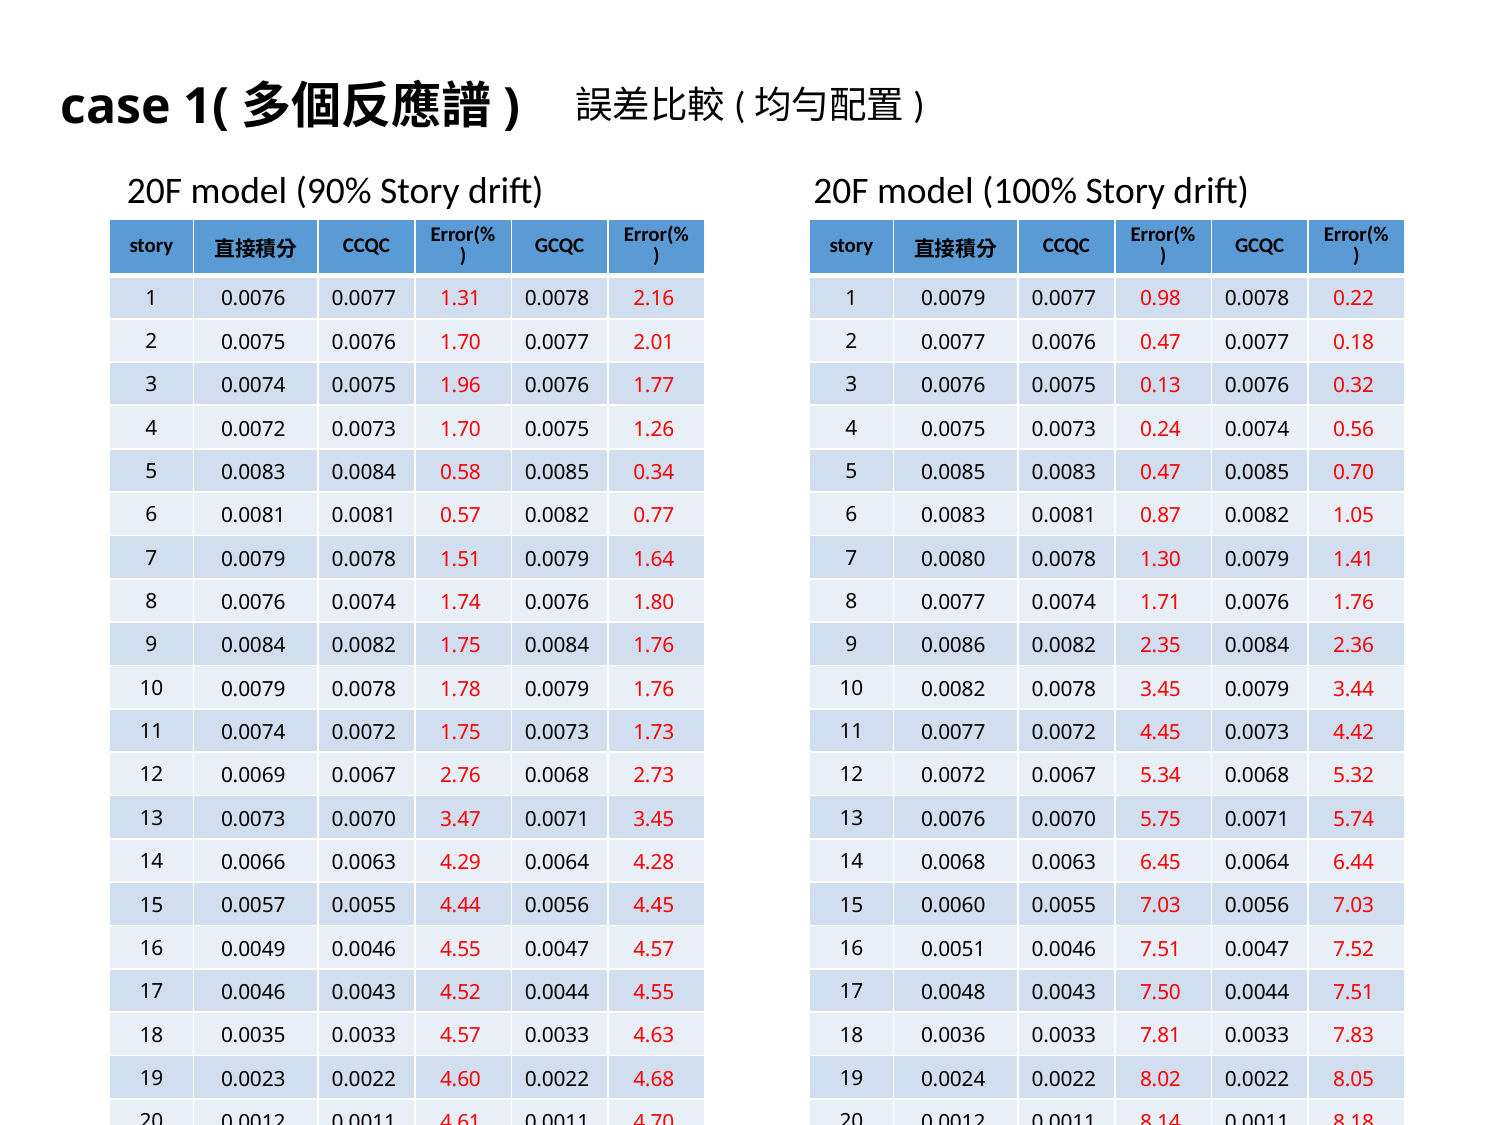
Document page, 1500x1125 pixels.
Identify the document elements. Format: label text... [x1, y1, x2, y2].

table_cell 20 [810, 1100, 893, 1125]
table_cell 9 [810, 623, 893, 665]
table_cell 0.0083 [194, 450, 317, 491]
table_cell 2.76 [416, 753, 511, 795]
table_header CCQC [319, 220, 414, 273]
table_cell 1.76 [609, 623, 704, 665]
table_cell 0.0070 [1019, 796, 1114, 838]
table_cell 0.0072 [894, 753, 1017, 795]
table_cell 6 [810, 493, 893, 535]
table_cell 0.0051 [894, 926, 1017, 968]
table_cell 0.0055 [319, 883, 414, 925]
table_cell 0.0071 [1212, 796, 1307, 838]
table_cell 0.24 [1116, 406, 1211, 448]
table_header story [110, 220, 193, 273]
table_cell 0.0074 [1212, 406, 1307, 448]
table_cell 0.70 [1309, 450, 1404, 491]
table_cell 0.0066 [194, 840, 317, 881]
table_cell 0.0049 [194, 926, 317, 968]
table_cell 0.0079 [1212, 536, 1307, 578]
table_cell 10 [810, 666, 893, 708]
table_cell 0.77 [609, 493, 704, 535]
table_cell 11 [110, 710, 193, 751]
table_cell 0.0057 [194, 883, 317, 925]
table_cell 0.0012 [194, 1100, 317, 1125]
table_cell 7.03 [1116, 883, 1211, 925]
table_cell 0.0081 [1019, 493, 1114, 535]
table_cell 1.74 [416, 580, 511, 621]
table_cell 1.51 [416, 536, 511, 578]
table_cell 0.0022 [1212, 1056, 1307, 1098]
table_cell 0.22 [1309, 278, 1404, 318]
table_cell 6 [110, 493, 193, 535]
table_cell 0.0078 [319, 536, 414, 578]
table_cell 7.03 [1309, 883, 1404, 925]
table_cell 12 [110, 753, 193, 795]
table_cell 14 [110, 840, 193, 881]
table_cell 1 [110, 278, 193, 318]
table_cell 0.0073 [1212, 710, 1307, 751]
table_cell 0.57 [416, 493, 511, 535]
table_cell 0.0077 [894, 580, 1017, 621]
table_cell 4.57 [609, 926, 704, 968]
table_cell 18 [810, 1013, 893, 1055]
table_cell 0.0072 [194, 406, 317, 448]
table_cell 0.0081 [194, 493, 317, 535]
table_cell 2 [110, 320, 193, 361]
table_cell 0.0074 [319, 580, 414, 621]
table_cell 0.0075 [894, 406, 1017, 448]
table_cell 2.35 [1116, 623, 1211, 665]
table_cell 1.75 [416, 710, 511, 751]
table_cell 7.51 [1116, 926, 1211, 968]
table_header story [810, 220, 893, 273]
table_cell 2.16 [609, 278, 704, 318]
table_cell 0.0072 [319, 710, 414, 751]
table_cell 0.0011 [319, 1100, 414, 1125]
table_cell 1.64 [609, 536, 704, 578]
table_cell 19 [110, 1056, 193, 1098]
table_cell 0.0055 [1019, 883, 1114, 925]
table_header Error(%) [416, 220, 511, 273]
table_cell 0.0011 [1019, 1100, 1114, 1125]
table_cell 10 [110, 666, 193, 708]
table_cell 0.0043 [1019, 970, 1114, 1011]
table_cell 0.0068 [512, 753, 607, 795]
table_cell 0.0073 [194, 796, 317, 838]
table_cell 8.14 [1116, 1100, 1211, 1125]
table_cell 0.0046 [319, 926, 414, 968]
table_cell 4 [110, 406, 193, 448]
table_cell 4.52 [416, 970, 511, 1011]
table_cell 1.76 [609, 666, 704, 708]
table_cell 0.0084 [194, 623, 317, 665]
table_cell 0.56 [1309, 406, 1404, 448]
table_cell 0.34 [609, 450, 704, 491]
table_cell 0.0076 [1212, 363, 1307, 404]
table_cell 3.45 [1116, 666, 1211, 708]
table_header 直接積分 [894, 220, 1017, 273]
table_cell 7.51 [1309, 970, 1404, 1011]
table_cell 0.0076 [194, 278, 317, 318]
table_cell 0.0076 [1019, 320, 1114, 361]
table_cell 0.58 [416, 450, 511, 491]
table_cell 0.0047 [512, 926, 607, 968]
table_cell 3.45 [609, 796, 704, 838]
table_cell 4 [810, 406, 893, 448]
table_cell 0.0083 [1019, 450, 1114, 491]
table_cell 0.0078 [512, 278, 607, 318]
table_cell 0.0073 [319, 406, 414, 448]
table_cell 16 [110, 926, 193, 968]
table_cell 0.0075 [194, 320, 317, 361]
table_cell 9 [110, 623, 193, 665]
table_cell 4.57 [416, 1013, 511, 1055]
table_cell 0.0077 [512, 320, 607, 361]
table_cell 3.47 [416, 796, 511, 838]
table_cell 0.0076 [194, 580, 317, 621]
table_header CCQC [1019, 220, 1114, 273]
table_cell 8.05 [1309, 1056, 1404, 1098]
table_cell 0.0078 [319, 666, 414, 708]
table_cell 2.01 [609, 320, 704, 361]
table_cell 12 [810, 753, 893, 795]
table_cell 0.0033 [1212, 1013, 1307, 1055]
table_cell 3.44 [1309, 666, 1404, 708]
table_cell 19 [810, 1056, 893, 1098]
table_cell 0.0074 [194, 710, 317, 751]
table_cell 4.70 [609, 1100, 704, 1125]
table_cell 0.0044 [512, 970, 607, 1011]
table_cell 0.0083 [894, 493, 1017, 535]
table_cell 1.05 [1309, 493, 1404, 535]
table_cell 0.0035 [194, 1013, 317, 1055]
table_cell 0.0084 [1212, 623, 1307, 665]
table_header Error(%) [609, 220, 704, 273]
table_cell 20 [110, 1100, 193, 1125]
table_cell 0.0082 [512, 493, 607, 535]
table_cell 0.0076 [512, 363, 607, 404]
table_cell 0.0077 [319, 278, 414, 318]
table_cell 0.0077 [894, 710, 1017, 751]
table_cell 1.41 [1309, 536, 1404, 578]
table_cell 0.0076 [512, 580, 607, 621]
table_cell 0.0086 [894, 623, 1017, 665]
table_cell 6.44 [1309, 840, 1404, 881]
table_cell 4.55 [416, 926, 511, 968]
table_cell 1.70 [416, 320, 511, 361]
table_cell 0.0079 [194, 536, 317, 578]
table_cell 4.45 [1116, 710, 1211, 751]
table_cell 0.0043 [319, 970, 414, 1011]
table_cell 0.0077 [894, 320, 1017, 361]
table_cell 4.29 [416, 840, 511, 881]
table_cell 1.30 [1116, 536, 1211, 578]
table_cell 0.0085 [512, 450, 607, 491]
table_cell 4.45 [609, 883, 704, 925]
table_cell 0.0078 [1019, 666, 1114, 708]
table_cell 0.47 [1116, 320, 1211, 361]
table_cell 0.0079 [512, 536, 607, 578]
table_cell 1.71 [1116, 580, 1211, 621]
table_cell 0.0076 [1212, 580, 1307, 621]
table_cell 0.0072 [1019, 710, 1114, 751]
table_cell 8 [810, 580, 893, 621]
table_cell 0.0022 [319, 1056, 414, 1098]
table_cell 6.45 [1116, 840, 1211, 881]
table_cell 4.61 [416, 1100, 511, 1125]
table_cell 4.44 [416, 883, 511, 925]
table_cell 0.0080 [894, 536, 1017, 578]
table_cell 0.0023 [194, 1056, 317, 1098]
table_cell 1.26 [609, 406, 704, 448]
table_cell 1.80 [609, 580, 704, 621]
table_cell 0.32 [1309, 363, 1404, 404]
table_cell 1.76 [1309, 580, 1404, 621]
table_cell 2.73 [609, 753, 704, 795]
table_cell 7.83 [1309, 1013, 1404, 1055]
table_cell 0.0073 [512, 710, 607, 751]
table_cell 0.0069 [194, 753, 317, 795]
table_cell 0.0076 [894, 363, 1017, 404]
table_cell 0.0046 [1019, 926, 1114, 968]
table_cell 0.0056 [1212, 883, 1307, 925]
table_cell 0.0024 [894, 1056, 1017, 1098]
table_cell 0.0044 [1212, 970, 1307, 1011]
table_cell 1.78 [416, 666, 511, 708]
text_box 誤差比較(均勻配置) [560, 73, 940, 134]
table_cell 0.0068 [1212, 753, 1307, 795]
table_cell 1.96 [416, 363, 511, 404]
table_cell 0.0064 [1212, 840, 1307, 881]
table_cell 7.50 [1116, 970, 1211, 1011]
table_cell 0.0033 [512, 1013, 607, 1055]
table_cell 15 [810, 883, 893, 925]
table_cell 1.75 [416, 623, 511, 665]
table_cell 5.75 [1116, 796, 1211, 838]
table_cell 4.68 [609, 1056, 704, 1098]
table_cell 0.0079 [1212, 666, 1307, 708]
table_cell 0.0077 [1212, 320, 1307, 361]
table_header GCQC [512, 220, 607, 273]
table_cell 0.0036 [894, 1013, 1017, 1055]
table_cell 0.0068 [894, 840, 1017, 881]
table_cell 0.0070 [319, 796, 414, 838]
table_cell 5.32 [1309, 753, 1404, 795]
table_cell 0.0012 [894, 1100, 1017, 1125]
table_cell 0.0076 [319, 320, 414, 361]
table_cell 5.74 [1309, 796, 1404, 838]
table_cell 0.0060 [894, 883, 1017, 925]
table_cell 7 [810, 536, 893, 578]
table_header 直接積分 [194, 220, 317, 273]
table_cell 0.0047 [1212, 926, 1307, 968]
table_cell 7.81 [1116, 1013, 1211, 1055]
table_cell 0.0074 [1019, 580, 1114, 621]
table_cell 0.0063 [319, 840, 414, 881]
table_cell 8.18 [1309, 1100, 1404, 1125]
table_cell 0.0074 [194, 363, 317, 404]
table_cell 0.0048 [894, 970, 1017, 1011]
table_cell 0.0011 [512, 1100, 607, 1125]
table_cell 3 [810, 363, 893, 404]
table_cell 0.0076 [894, 796, 1017, 838]
table_cell 0.0077 [1019, 278, 1114, 318]
table_cell 0.0033 [319, 1013, 414, 1055]
table_cell 0.0085 [894, 450, 1017, 491]
table_cell 0.0046 [194, 970, 317, 1011]
table_cell 5 [110, 450, 193, 491]
table_cell 0.0071 [512, 796, 607, 838]
table_cell 4.63 [609, 1013, 704, 1055]
table_cell 15 [110, 883, 193, 925]
table_cell 18 [110, 1013, 193, 1055]
table_cell 14 [810, 840, 893, 881]
table_cell 1.77 [609, 363, 704, 404]
table_cell 13 [810, 796, 893, 838]
text_box 20F model (100% Story drift) [798, 158, 1265, 218]
table_cell 1.70 [416, 406, 511, 448]
table_cell 0.0078 [1212, 278, 1307, 318]
table_header GCQC [1212, 220, 1307, 273]
table_cell 5 [810, 450, 893, 491]
table_cell 0.0079 [512, 666, 607, 708]
table_cell 7 [110, 536, 193, 578]
table_cell 8 [110, 580, 193, 621]
table_cell 0.0084 [512, 623, 607, 665]
table_cell 4.28 [609, 840, 704, 881]
table_cell 1.73 [609, 710, 704, 751]
table_cell 0.13 [1116, 363, 1211, 404]
table_cell 16 [810, 926, 893, 968]
table_cell 17 [810, 970, 893, 1011]
table_cell 7.52 [1309, 926, 1404, 968]
table_cell 0.47 [1116, 450, 1211, 491]
table_cell 0.0082 [894, 666, 1017, 708]
table_cell 5.34 [1116, 753, 1211, 795]
table_cell 0.0022 [512, 1056, 607, 1098]
text_box 20F model (90% Story drift) [112, 158, 559, 218]
table_cell 0.87 [1116, 493, 1211, 535]
table_cell 0.0056 [512, 883, 607, 925]
table_cell 0.0084 [319, 450, 414, 491]
table_cell 1 [810, 278, 893, 318]
table_cell 0.0064 [512, 840, 607, 881]
table_cell 0.0085 [1212, 450, 1307, 491]
table_cell 0.0082 [1212, 493, 1307, 535]
table_header Error(%) [1116, 220, 1211, 273]
table_cell 0.98 [1116, 278, 1211, 318]
table_cell 0.0075 [1019, 363, 1114, 404]
table_cell 4.42 [1309, 710, 1404, 751]
table_cell 1.31 [416, 278, 511, 318]
table_cell 0.0033 [1019, 1013, 1114, 1055]
table_cell 0.0075 [512, 406, 607, 448]
table_cell 0.0078 [1019, 536, 1114, 578]
table_cell 2.36 [1309, 623, 1404, 665]
table_cell 11 [810, 710, 893, 751]
table_cell 0.0011 [1212, 1100, 1307, 1125]
table_cell 2 [810, 320, 893, 361]
table_cell 0.0073 [1019, 406, 1114, 448]
table_cell 0.0082 [1019, 623, 1114, 665]
table_cell 0.0075 [319, 363, 414, 404]
table_cell 0.0022 [1019, 1056, 1114, 1098]
table_cell 0.0079 [894, 278, 1017, 318]
table_header Error(%) [1309, 220, 1404, 273]
table_cell 4.55 [609, 970, 704, 1011]
table_cell 13 [110, 796, 193, 838]
table_cell 17 [110, 970, 193, 1011]
table_cell 3 [110, 363, 193, 404]
text_box case 1(多個反應譜) [45, 66, 535, 141]
table_cell 0.0081 [319, 493, 414, 535]
table_cell 0.18 [1309, 320, 1404, 361]
table_cell 0.0067 [1019, 753, 1114, 795]
table_cell 0.0063 [1019, 840, 1114, 881]
table_cell 0.0067 [319, 753, 414, 795]
table_cell 8.02 [1116, 1056, 1211, 1098]
table_cell 4.60 [416, 1056, 511, 1098]
table_cell 0.0082 [319, 623, 414, 665]
table_cell 0.0079 [194, 666, 317, 708]
